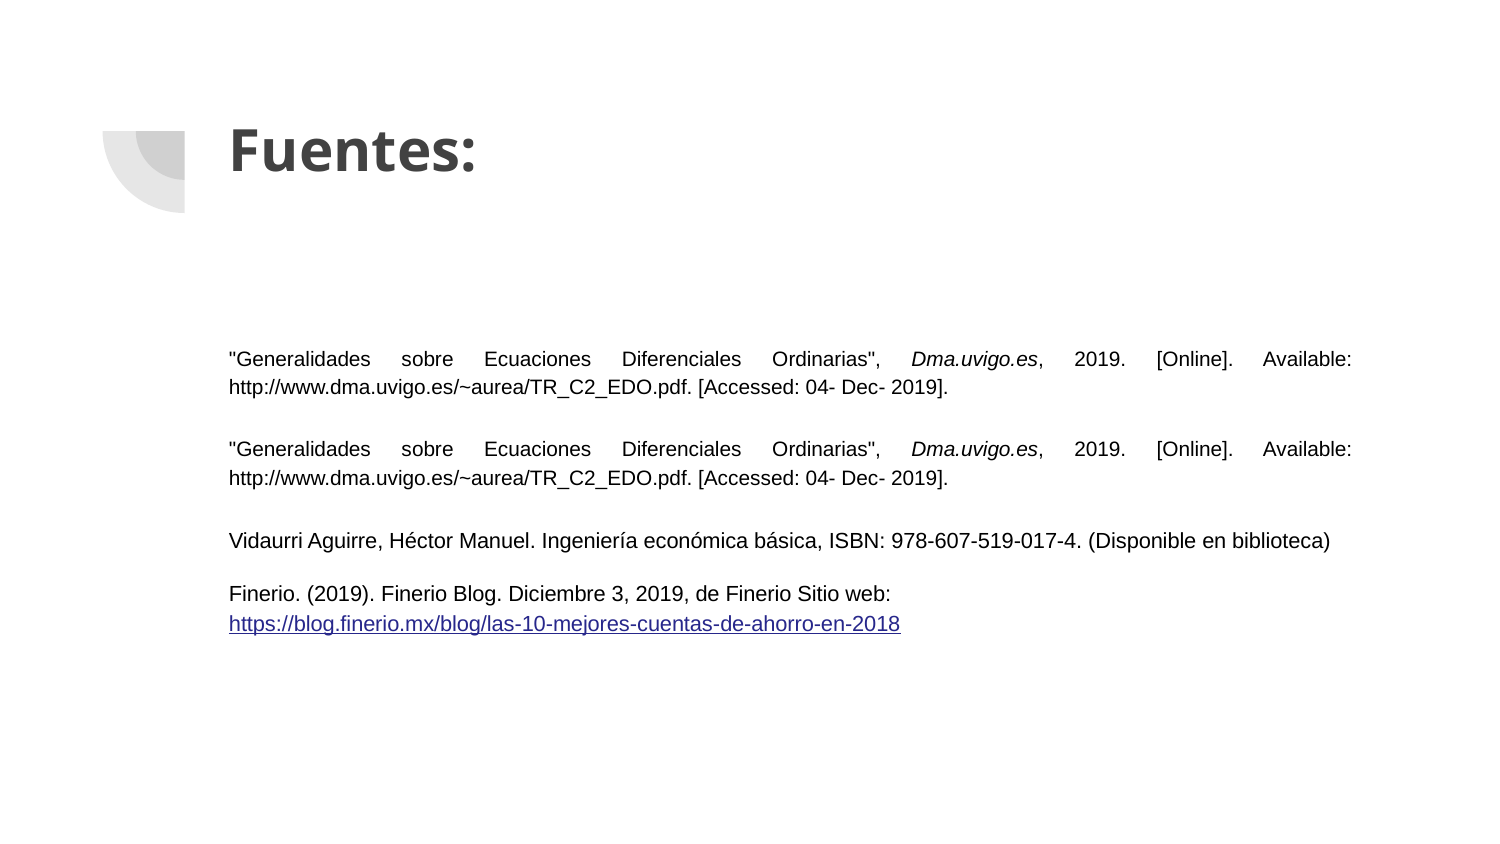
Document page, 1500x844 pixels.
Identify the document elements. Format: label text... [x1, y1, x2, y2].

list "Generalidades sobre Ecuaciones Diferenciales Ordinarias", Dma.uvigo.es, 2019. [Online]. Available: http://www.dma.uvigo.es/~aurea/TR_C2_EDO.pdf. [Accessed: 04- Dec- 2019]. "Generalidades sobre Ecuaciones Diferenciales Ordinarias", Dma.uvigo.es, 2019. [Online]. Available: http://www.dma.uvigo.es/~aurea/TR_C2_EDO.pdf. [Accessed: 04- Dec- 2019]. Vidaurri Aguirre, Héctor Manuel. Ingeniería económica básica, ISBN: 978-607-519-017-4. (Disponible en biblioteca) Finerio. (2019). Finerio Blog. Diciembre 3, 2019, de Finerio Sitio web: https://blog.finerio.mx/blog/las-10-mejores-cuentas-de-ahorro-en-2018 [213, 326, 1368, 744]
title Fuentes: [213, 98, 1368, 263]
